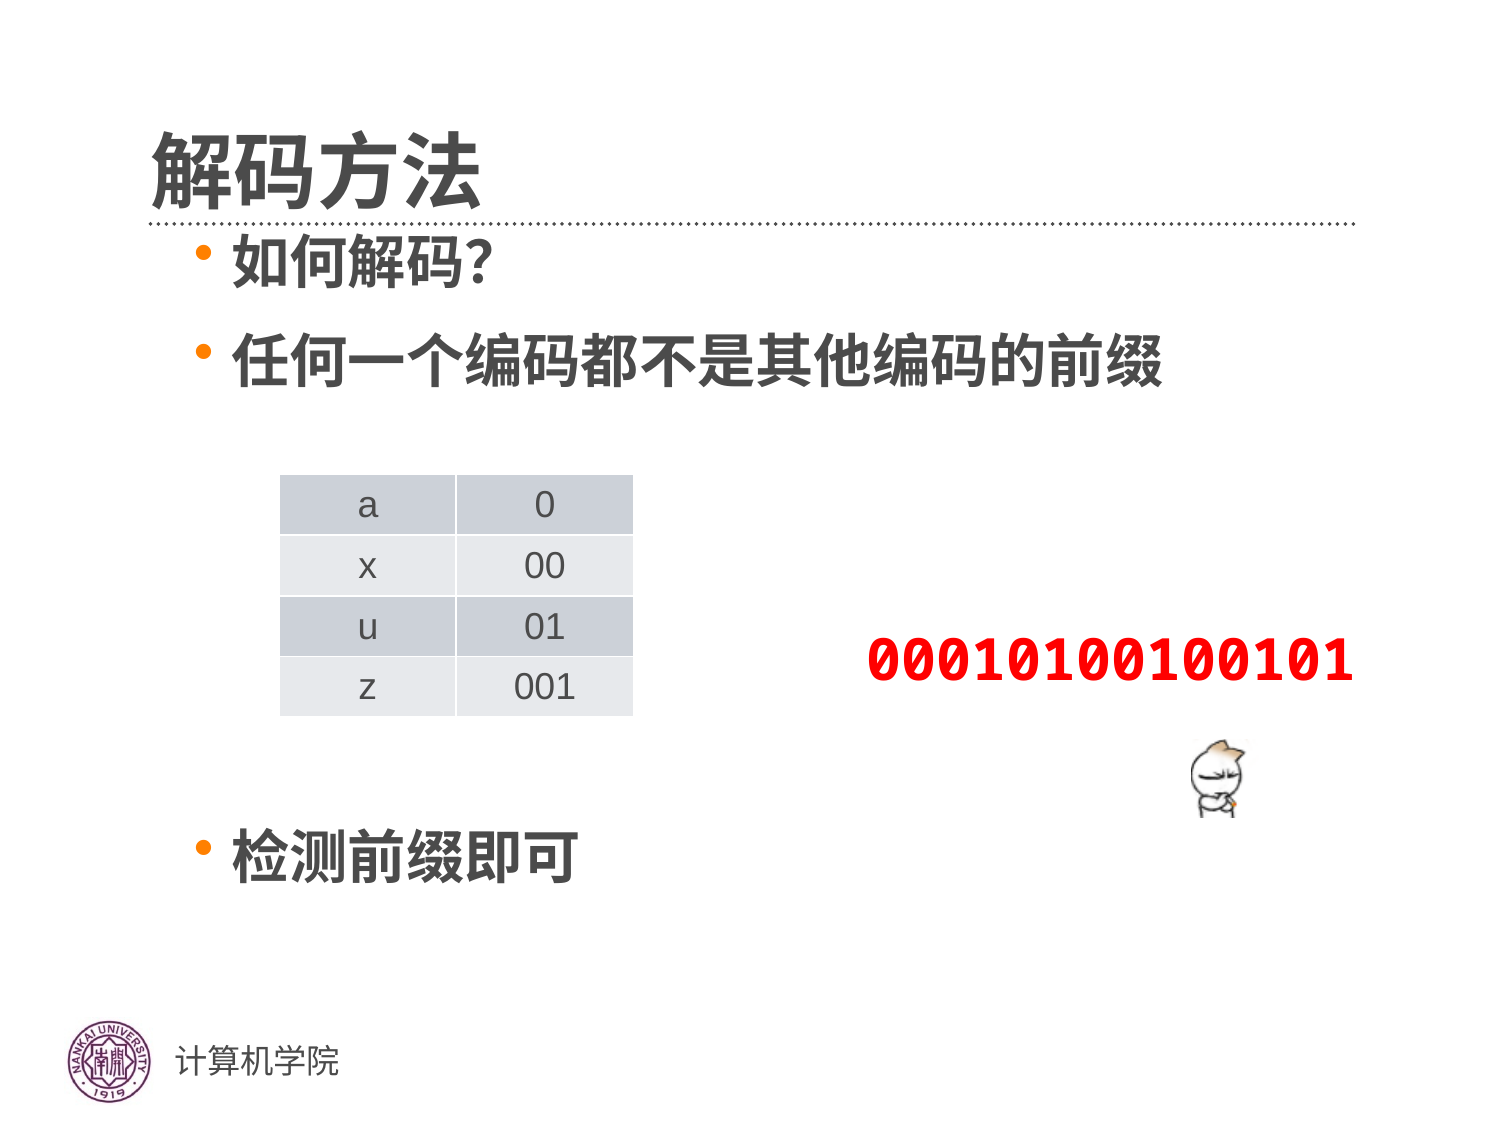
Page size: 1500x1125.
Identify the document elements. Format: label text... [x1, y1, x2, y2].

table_cell u [280, 597, 455, 656]
picture [64, 1017, 154, 1106]
list 如何解码？ 任何一个编码都不是其他编码的前缀 00010100100101 检测前缀即可 [193, 224, 1469, 1088]
table_cell 001 [457, 657, 633, 716]
table_header 0 [457, 475, 633, 534]
table_cell 01 [457, 597, 633, 656]
table_cell z [280, 657, 455, 716]
table_cell 00 [457, 536, 633, 595]
picture [1191, 738, 1270, 818]
table_header a [280, 475, 455, 534]
title 解码方法 [150, 83, 1360, 221]
table_cell x [280, 536, 455, 595]
